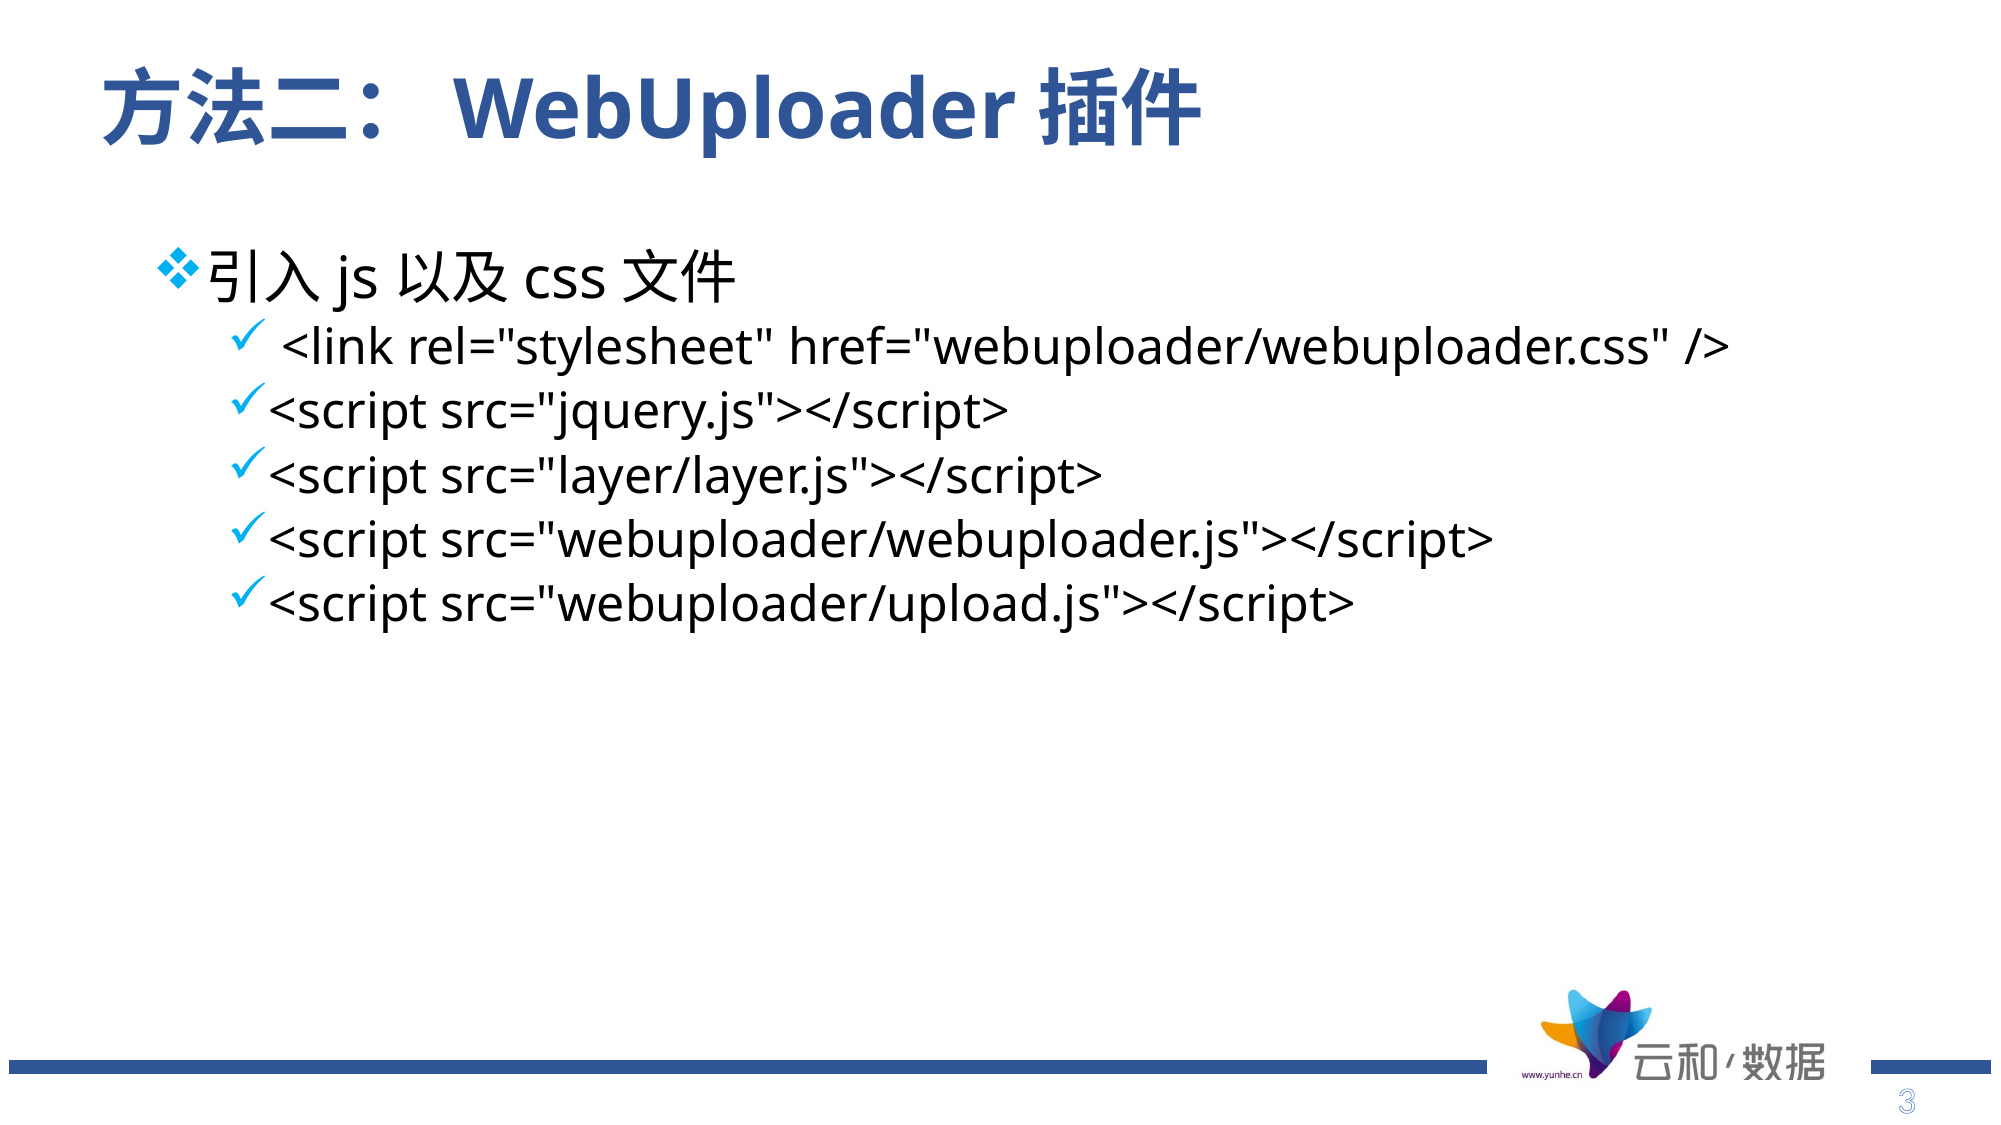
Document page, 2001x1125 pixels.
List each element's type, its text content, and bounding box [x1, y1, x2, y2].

picture [1504, 981, 1845, 1106]
title 方法二：WebUploader插件 [85, 2, 1811, 221]
list 引入js以及css文件 <link rel="stylesheet" href="webuploader/webuploader.css" /> <script src="jquery.js"></script> <script src="layer/layer.js"></script> <script src="webuploader/webuploader.js"></script> <script src="webuploader/upload.js"></script> [137, 240, 1863, 955]
